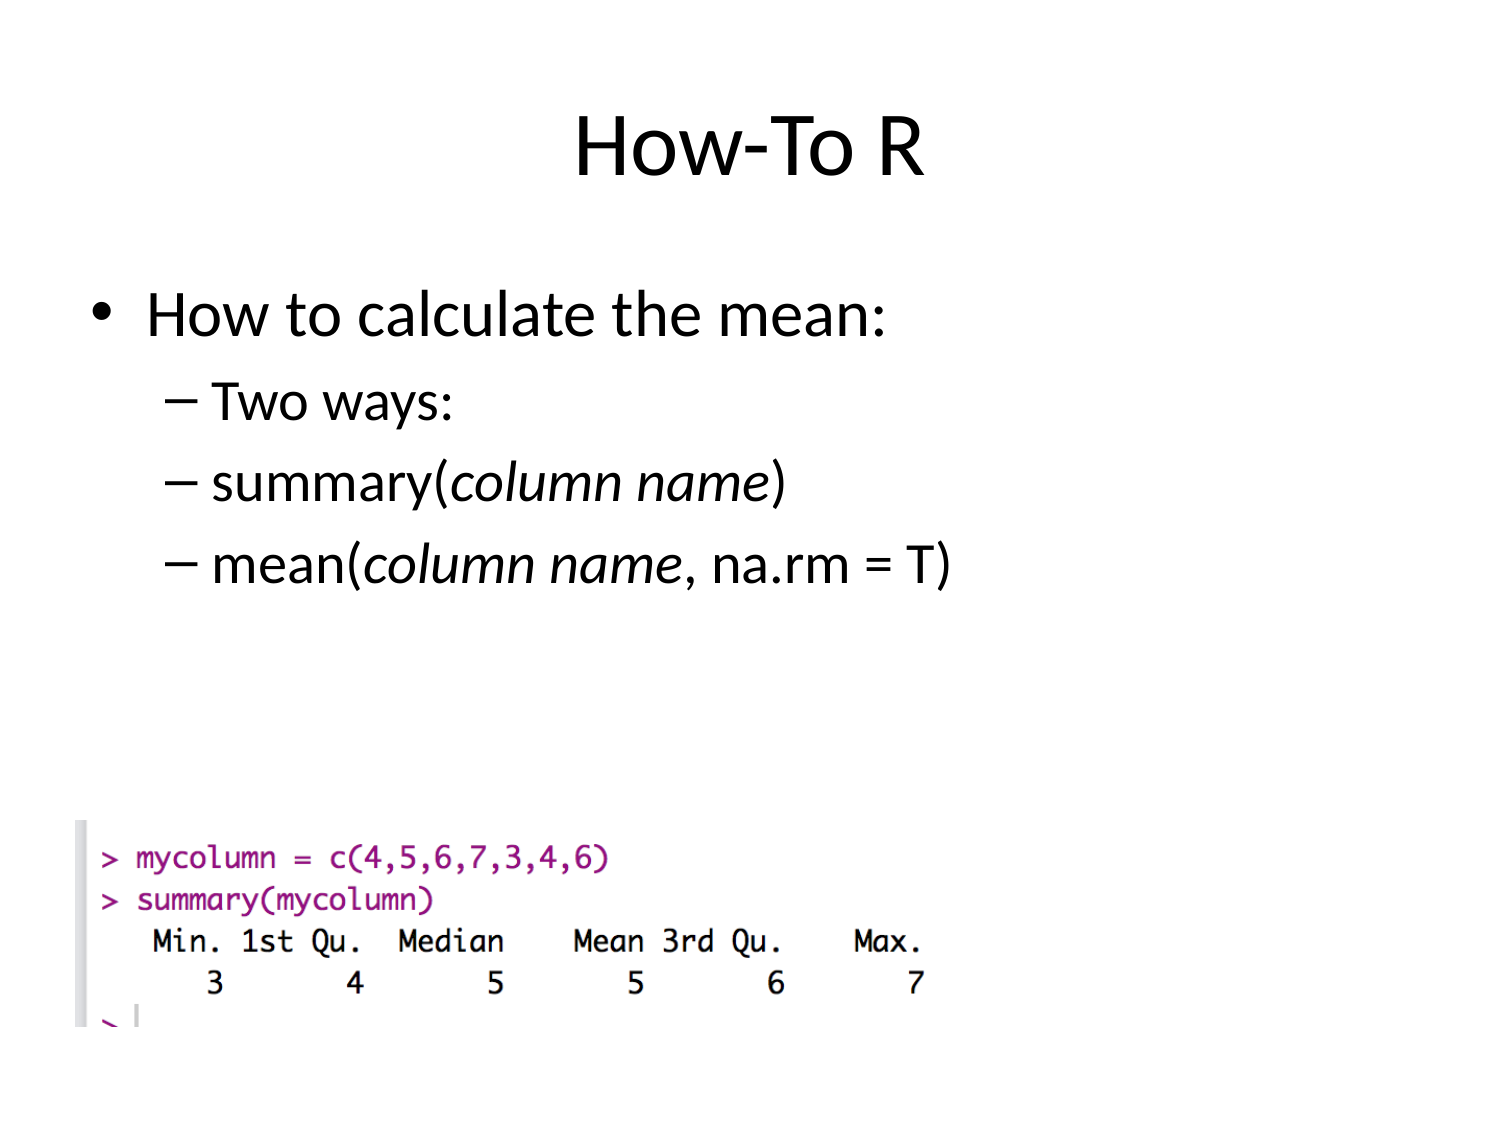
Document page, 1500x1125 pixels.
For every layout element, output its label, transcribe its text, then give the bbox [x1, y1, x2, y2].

picture [74, 820, 982, 1027]
list How to calculate the mean: Two ways: summary(column name) mean(column name, na.rm = T) [75, 262, 1425, 1005]
title How-To R [75, 45, 1425, 233]
